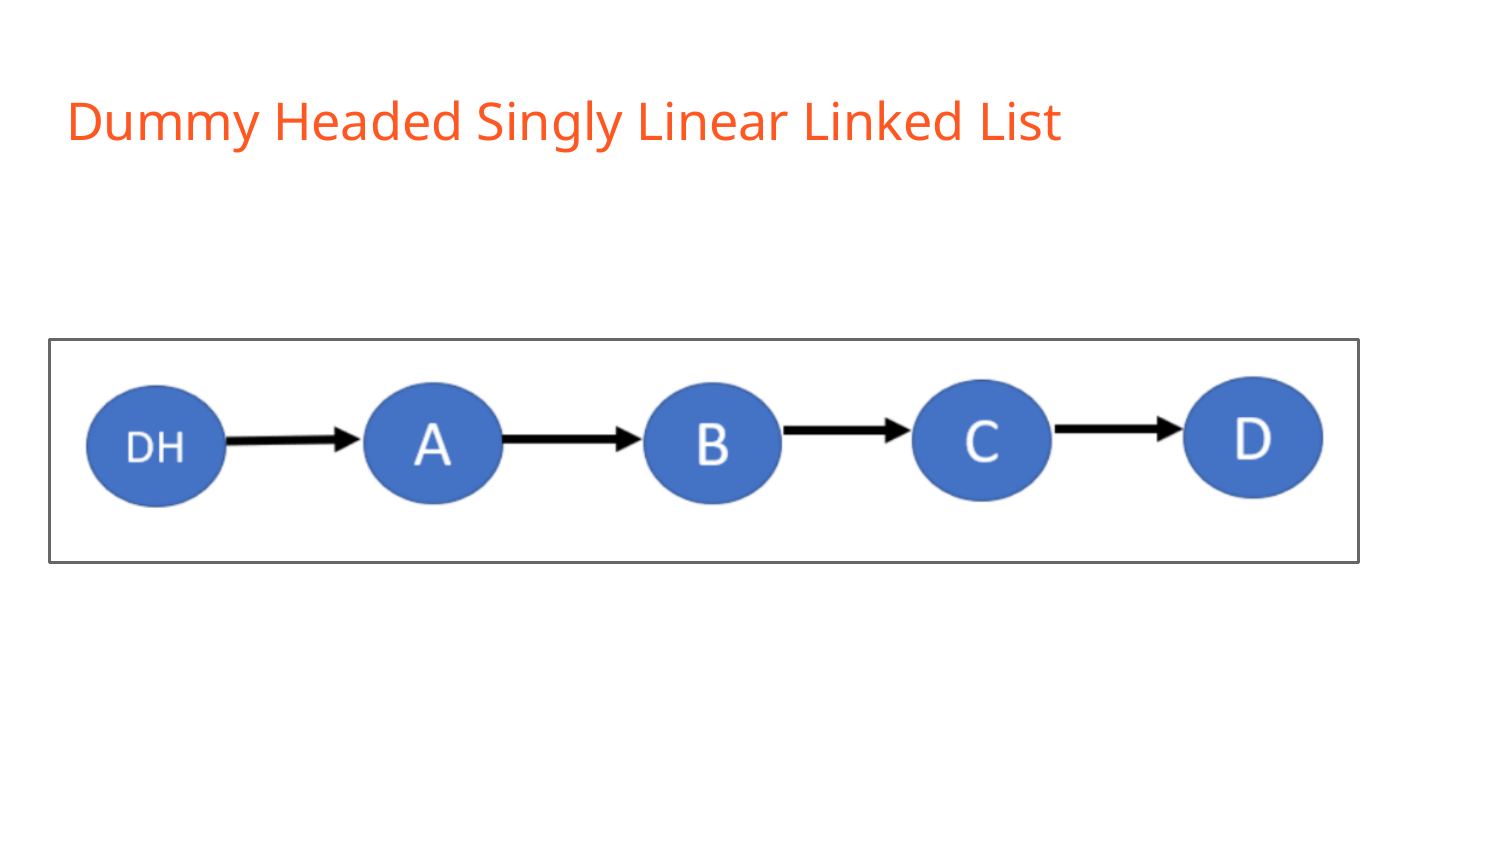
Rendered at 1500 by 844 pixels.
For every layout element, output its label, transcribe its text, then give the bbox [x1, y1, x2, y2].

title Dummy Headed Singly Linear Linked List [51, 72, 1449, 167]
picture [50, 340, 1357, 562]
